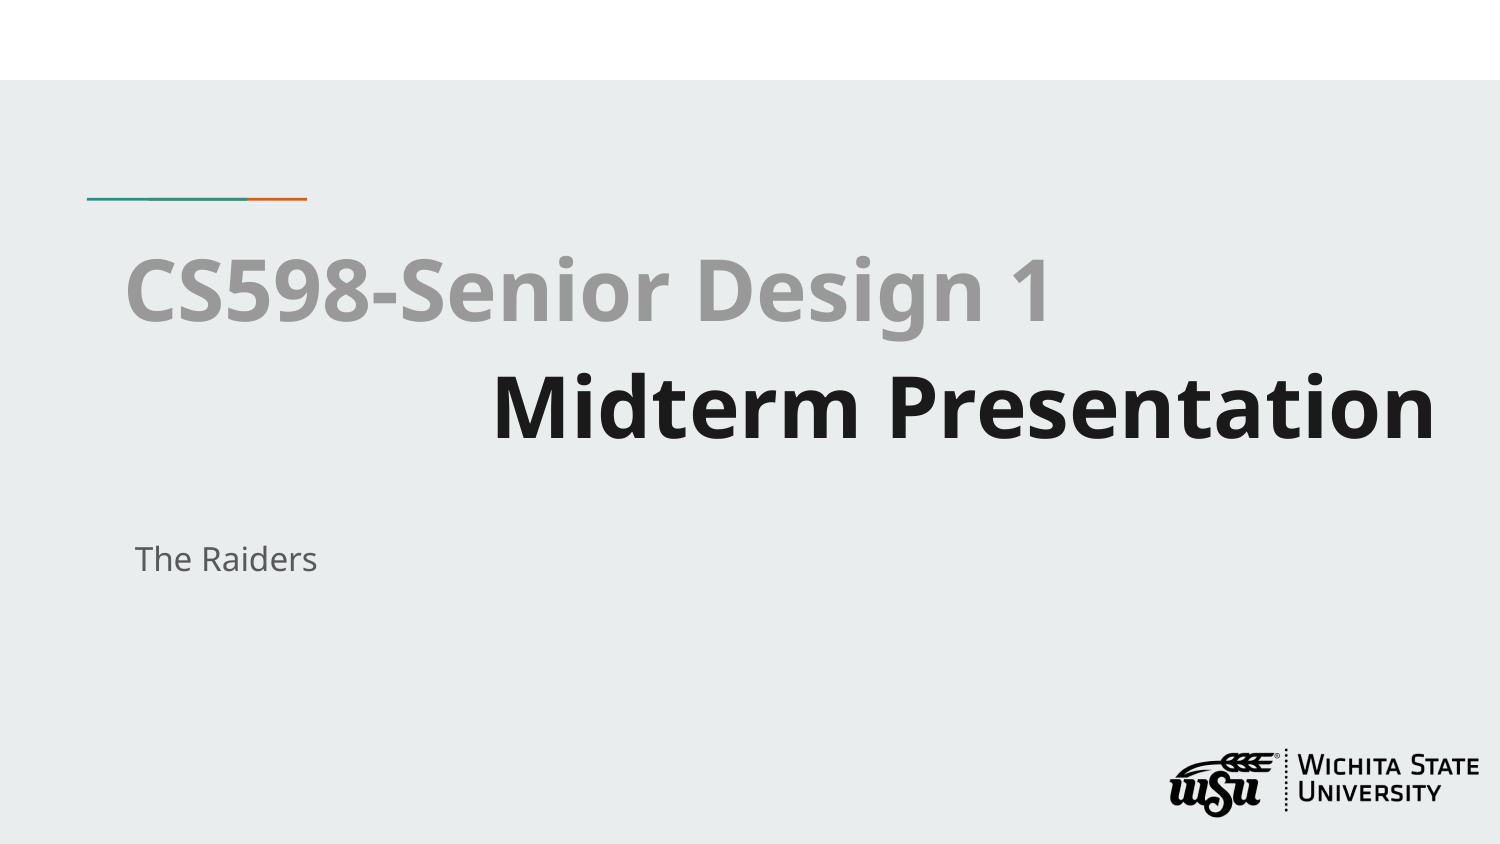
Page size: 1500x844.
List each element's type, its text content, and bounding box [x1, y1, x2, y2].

title CS598-Senior Design 1 Midterm Presentation [108, 214, 1459, 488]
picture [1156, 738, 1493, 828]
subtitle The Raiders [119, 520, 1381, 610]
